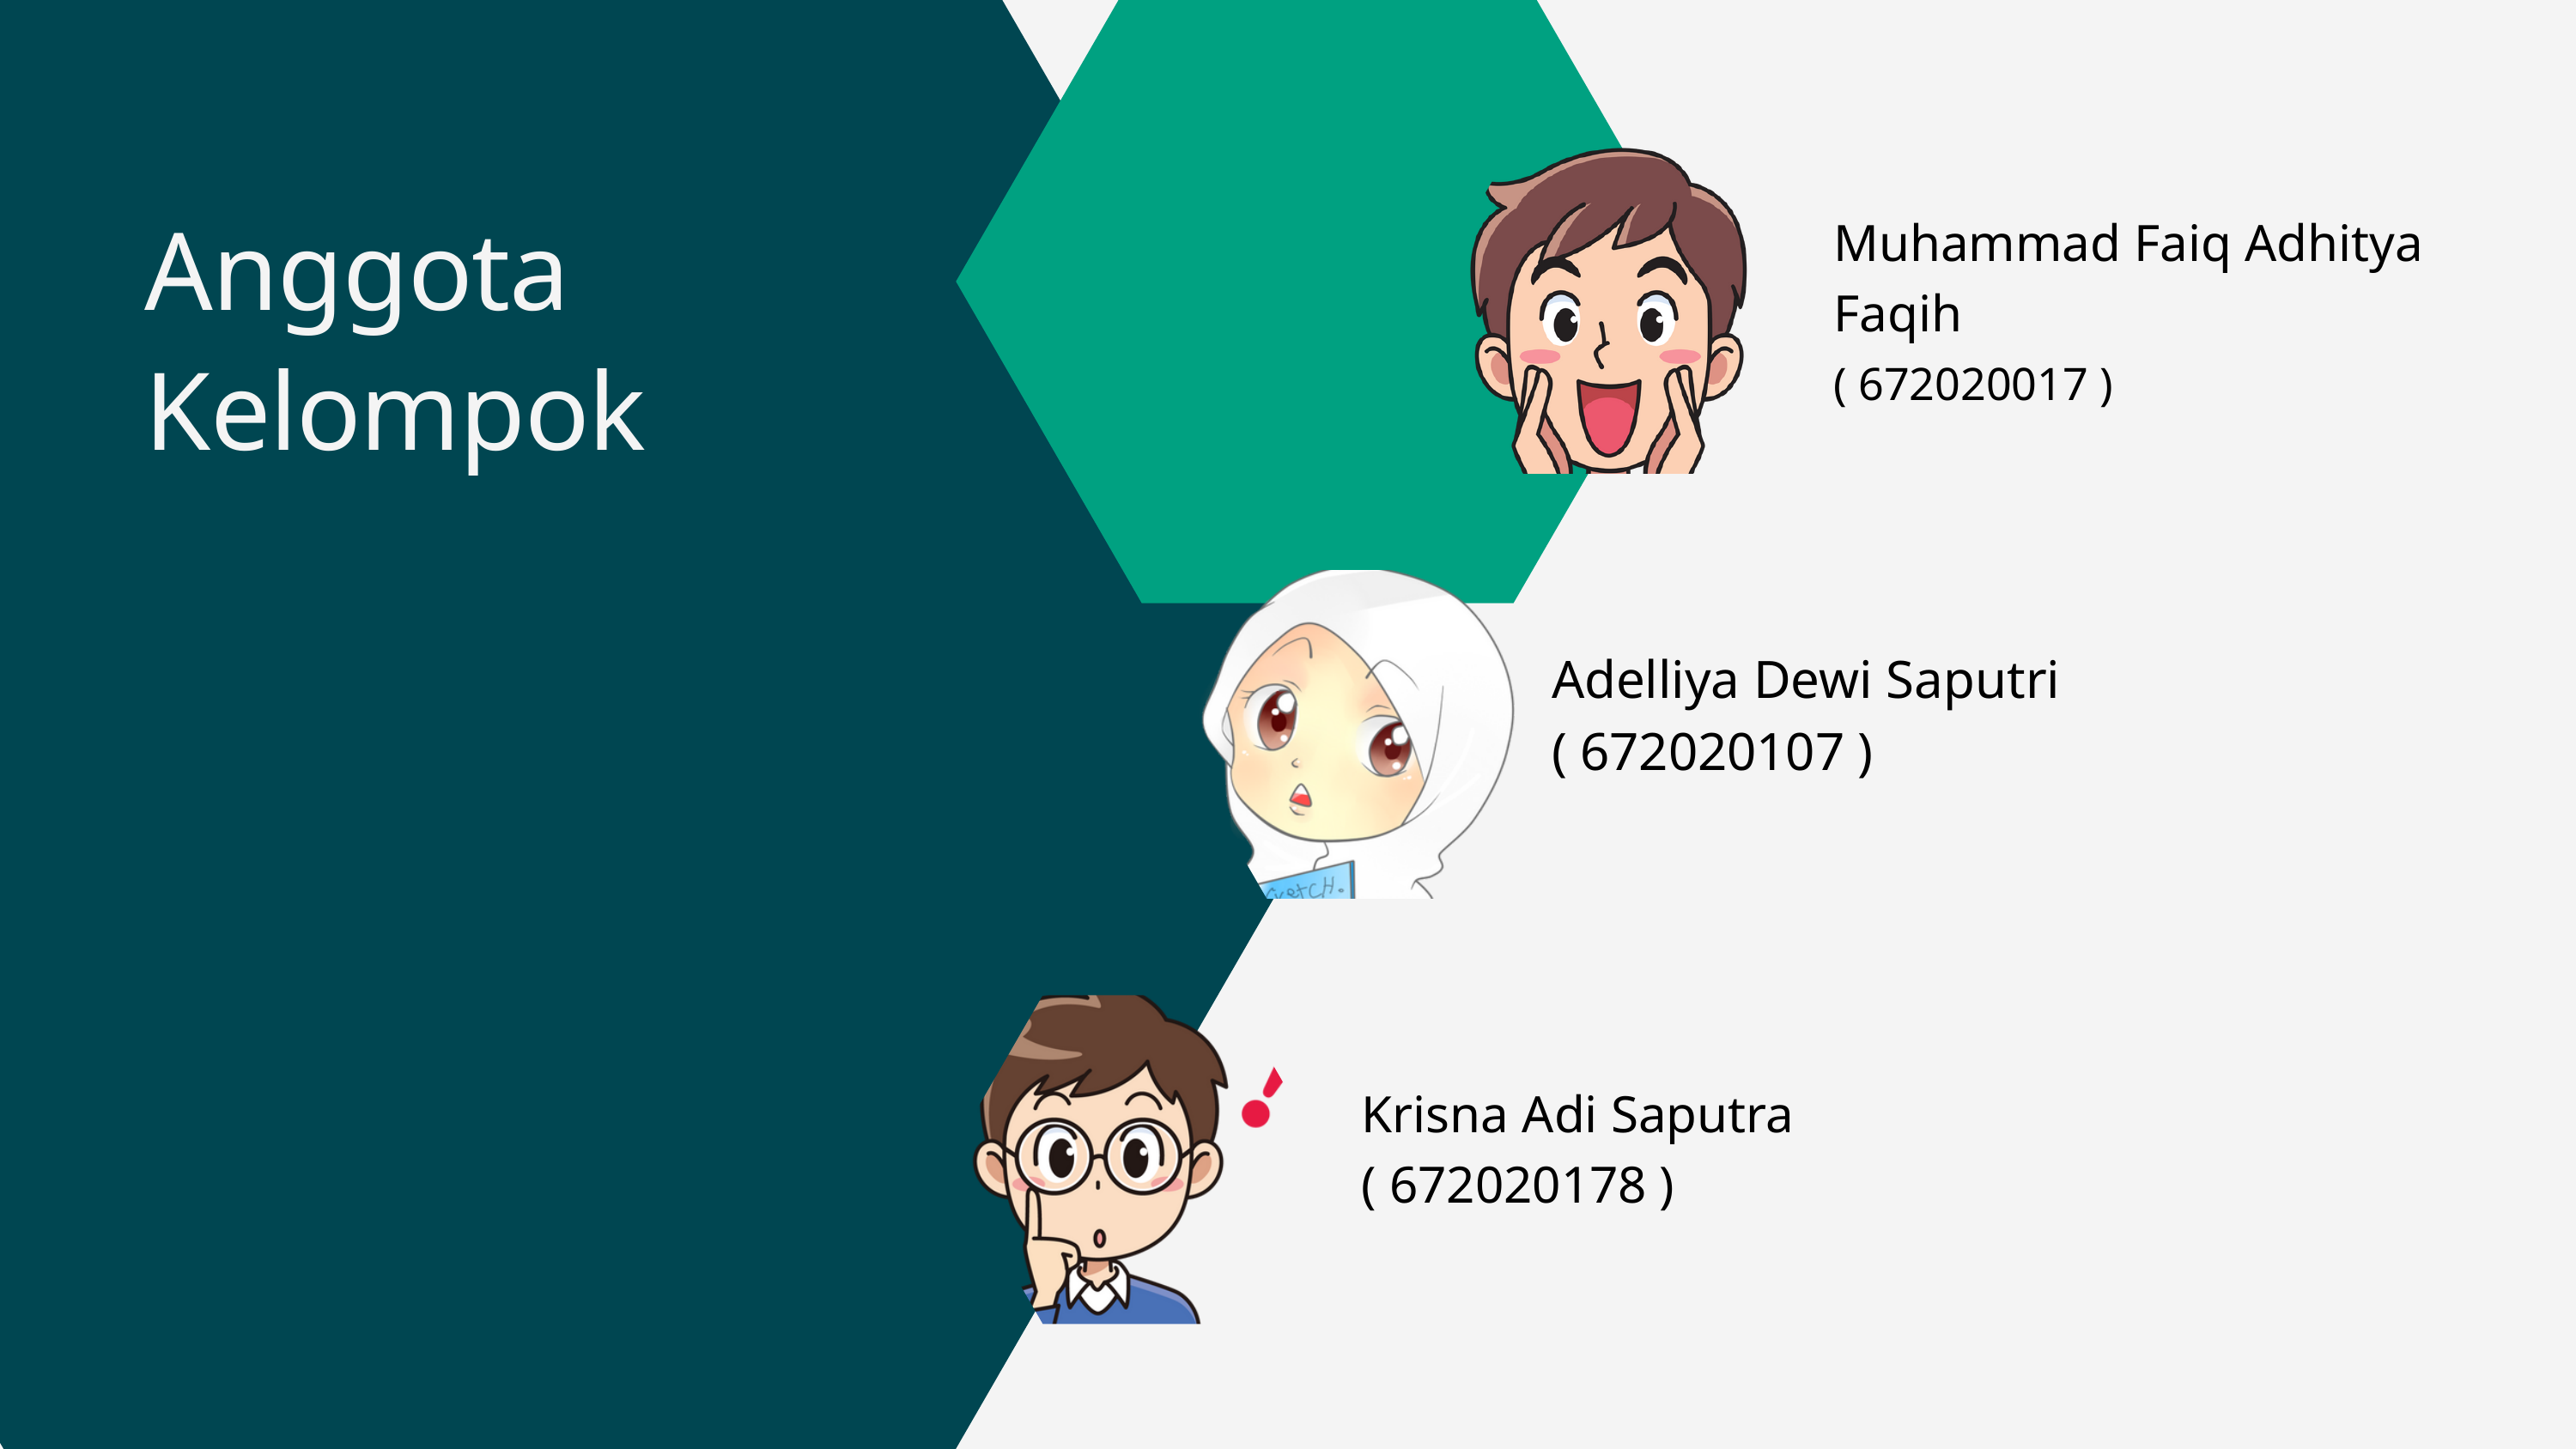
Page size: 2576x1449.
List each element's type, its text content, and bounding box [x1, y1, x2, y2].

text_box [144, 199, 1006, 584]
text_box Krisna Adi Saputra ( 672020178 ) [1402, 1072, 1834, 1214]
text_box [0, 0, 1398, 1449]
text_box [947, 995, 1328, 1325]
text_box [1171, 569, 1552, 900]
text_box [1418, 144, 1799, 474]
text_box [1833, 207, 2467, 405]
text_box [955, 0, 1700, 603]
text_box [1551, 643, 2203, 917]
